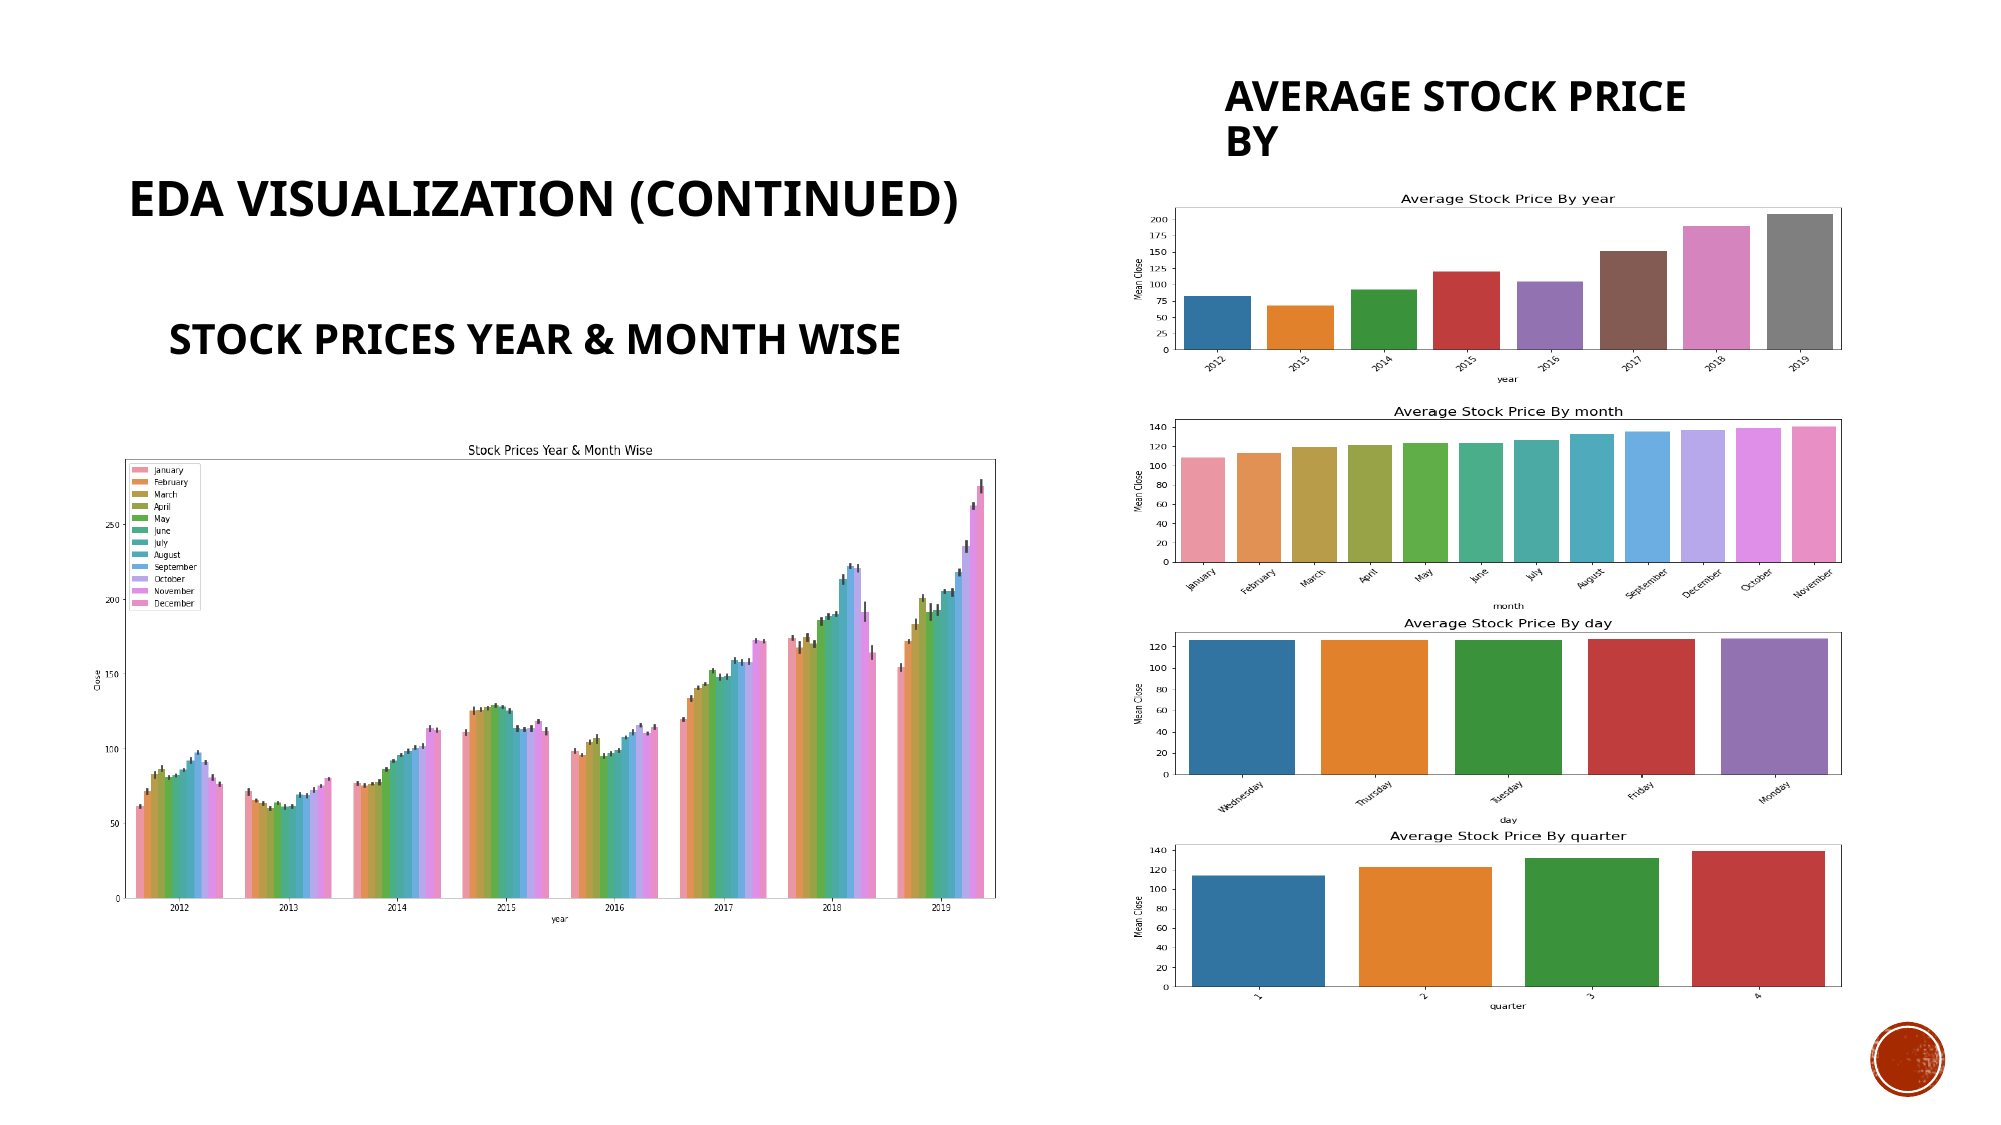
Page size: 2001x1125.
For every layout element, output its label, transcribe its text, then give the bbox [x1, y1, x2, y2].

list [91, 443, 999, 926]
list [1130, 192, 1846, 1014]
title EDA Visualization (Continued) [72, 148, 1015, 254]
list STOCK PRICES YEAR & MONTH WISE [153, 289, 934, 394]
list AVERAGE STOCK PRICE BY [1209, 67, 1767, 173]
